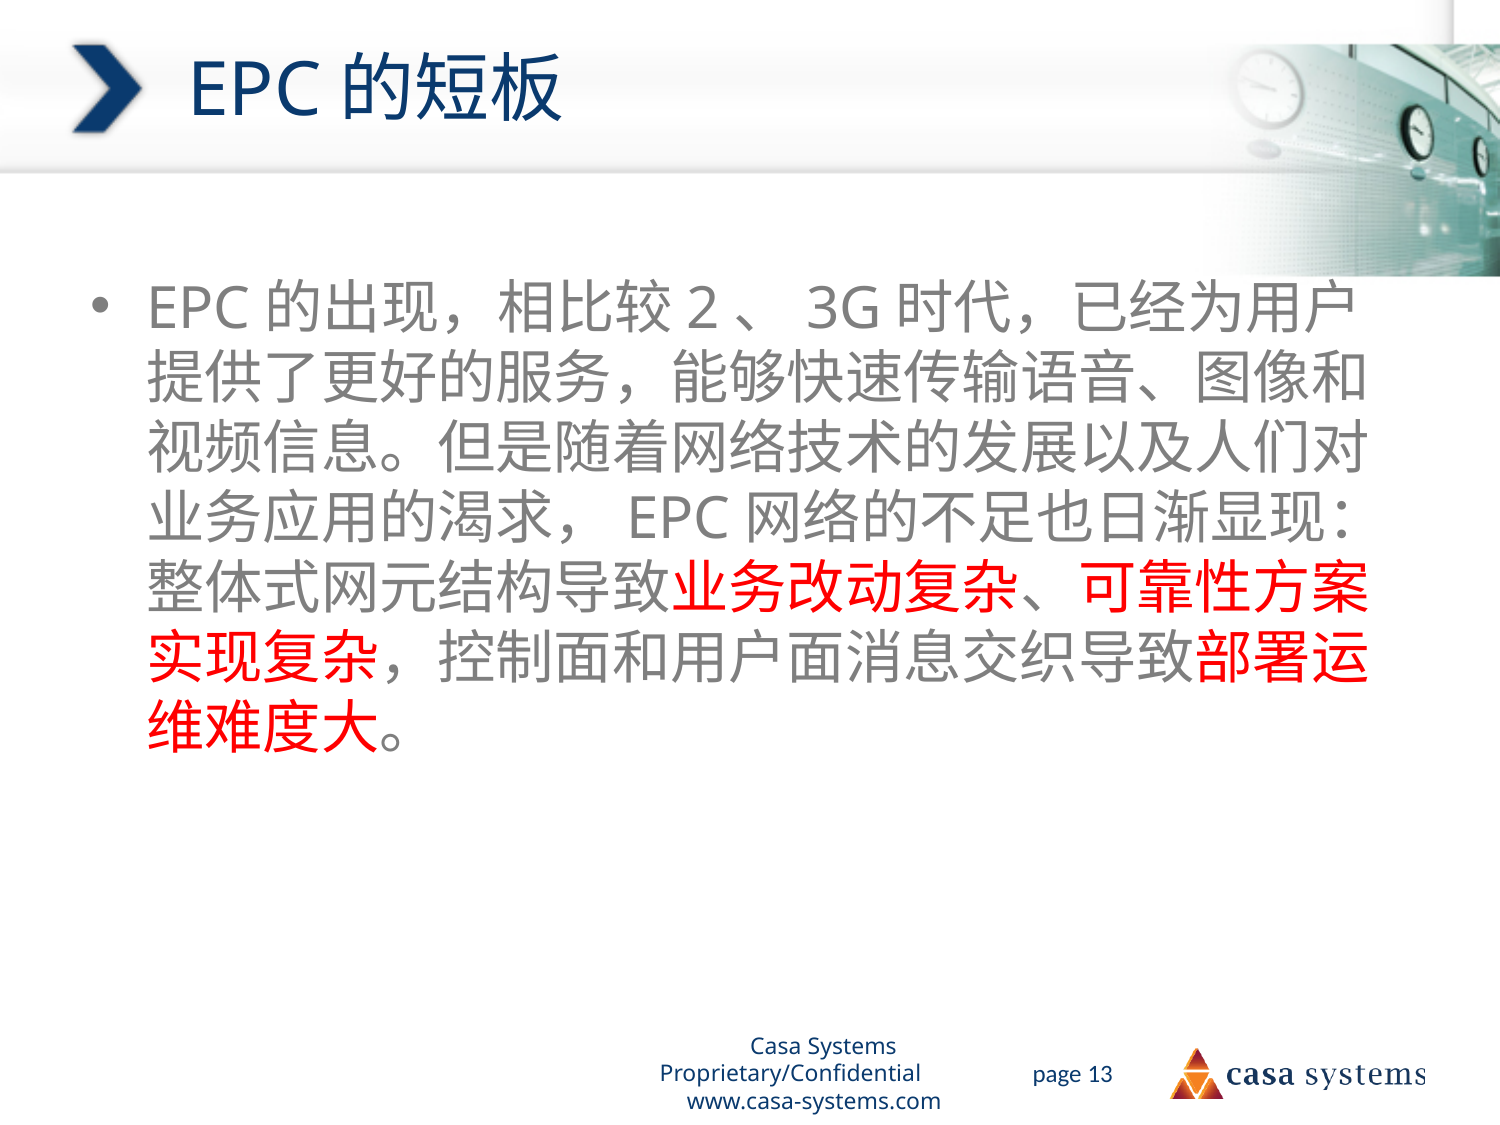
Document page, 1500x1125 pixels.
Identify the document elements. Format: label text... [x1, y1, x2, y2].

list EPC的出现，相比较2、3G时代，已经为用户提供了更好的服务，能够快速传输语音、图像和视频信息。但是随着网络技术的发展以及人们对业务应用的渴求，EPC网络的不足也日渐显现：整体式网元结构导致业务改动复杂、可靠性方案实现复杂，控制面和用户面消息交织导致部署运维难度大。 [75, 262, 1425, 1005]
footer Casa Systems Proprietary/Confidential www.casa-systems.com [631, 1042, 1017, 1103]
title EPC的短板 [172, 1, 1454, 170]
picture [0, 0, 1500, 1125]
slide_number page 13 [1017, 1042, 1162, 1103]
